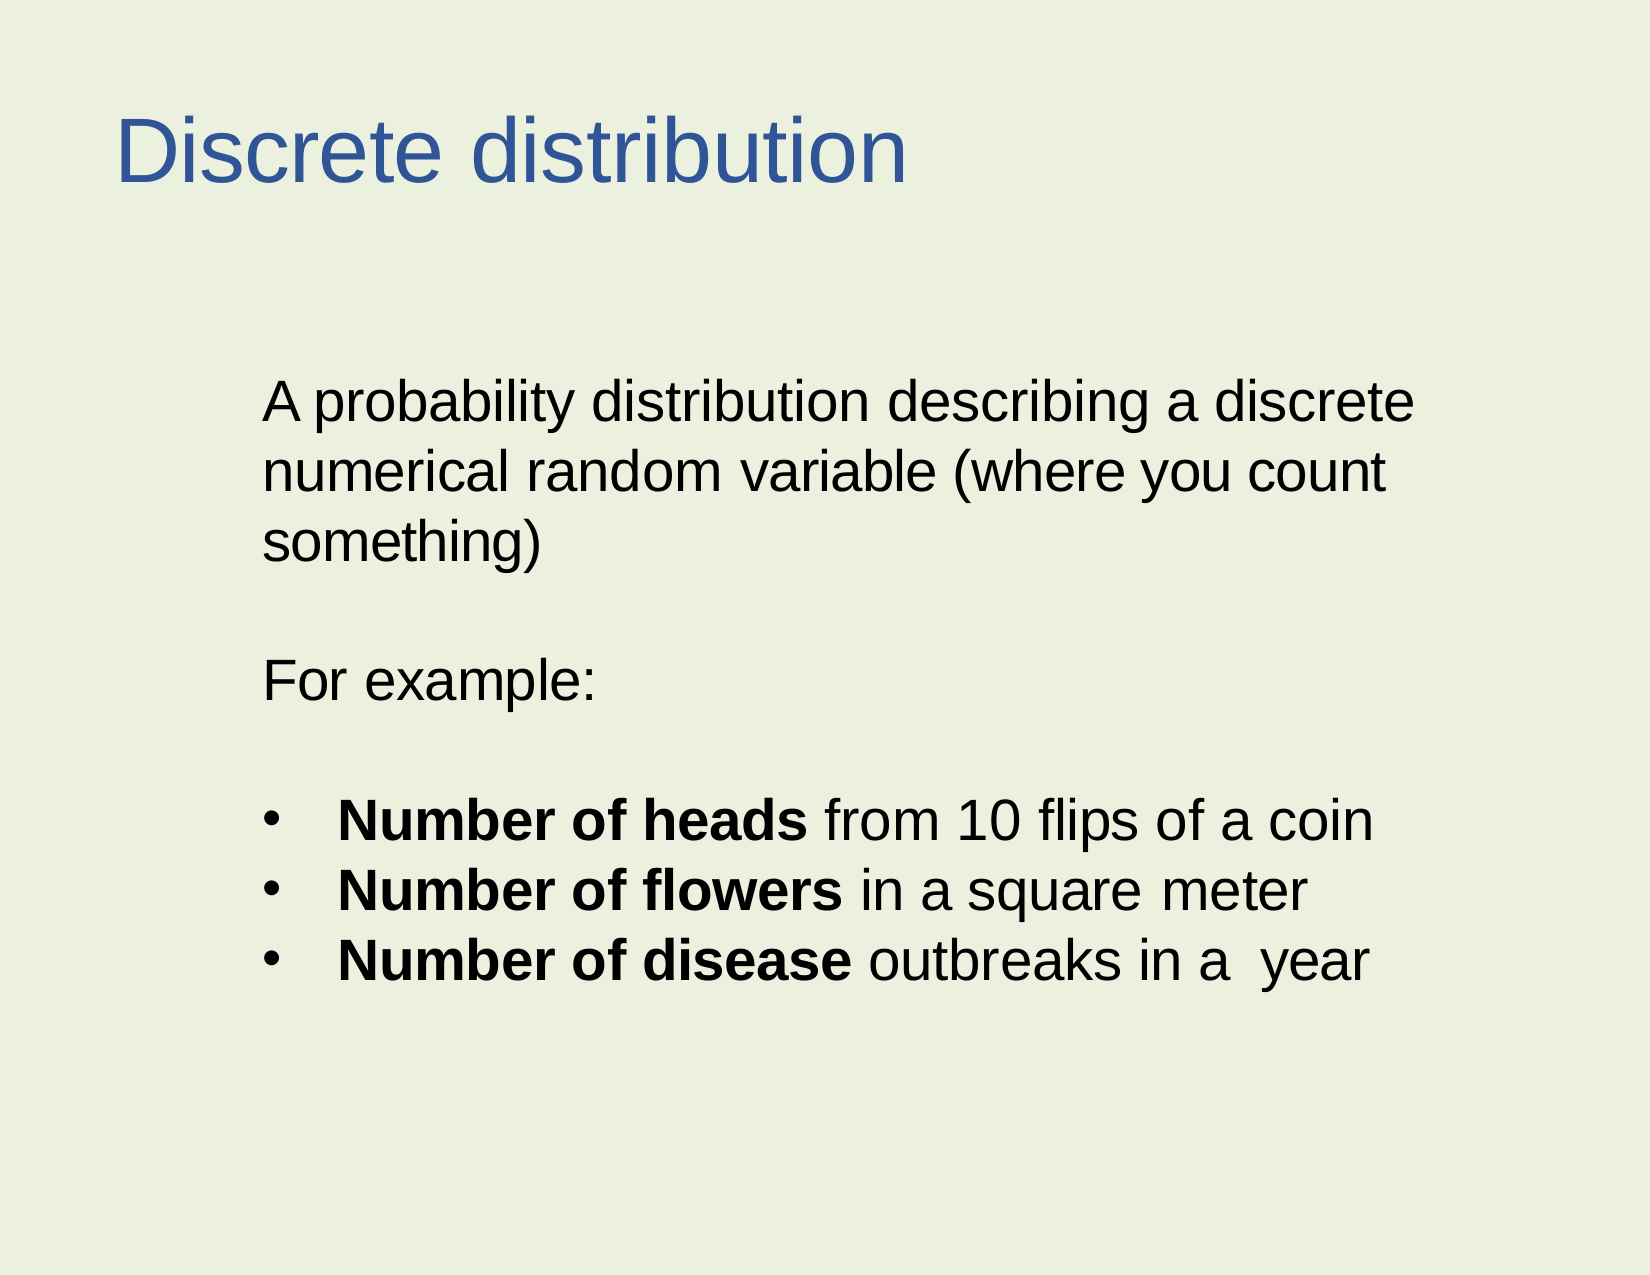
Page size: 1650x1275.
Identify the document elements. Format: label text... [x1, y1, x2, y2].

title Discrete distribution [112, 87, 1313, 304]
text_box A probability distribution describing a discrete numerical random variable (where you count something) For example: Number of heads from 10 flips of a coin Number of flowers in a square meter Number of disease outbreaks in a year [262, 346, 1463, 993]
